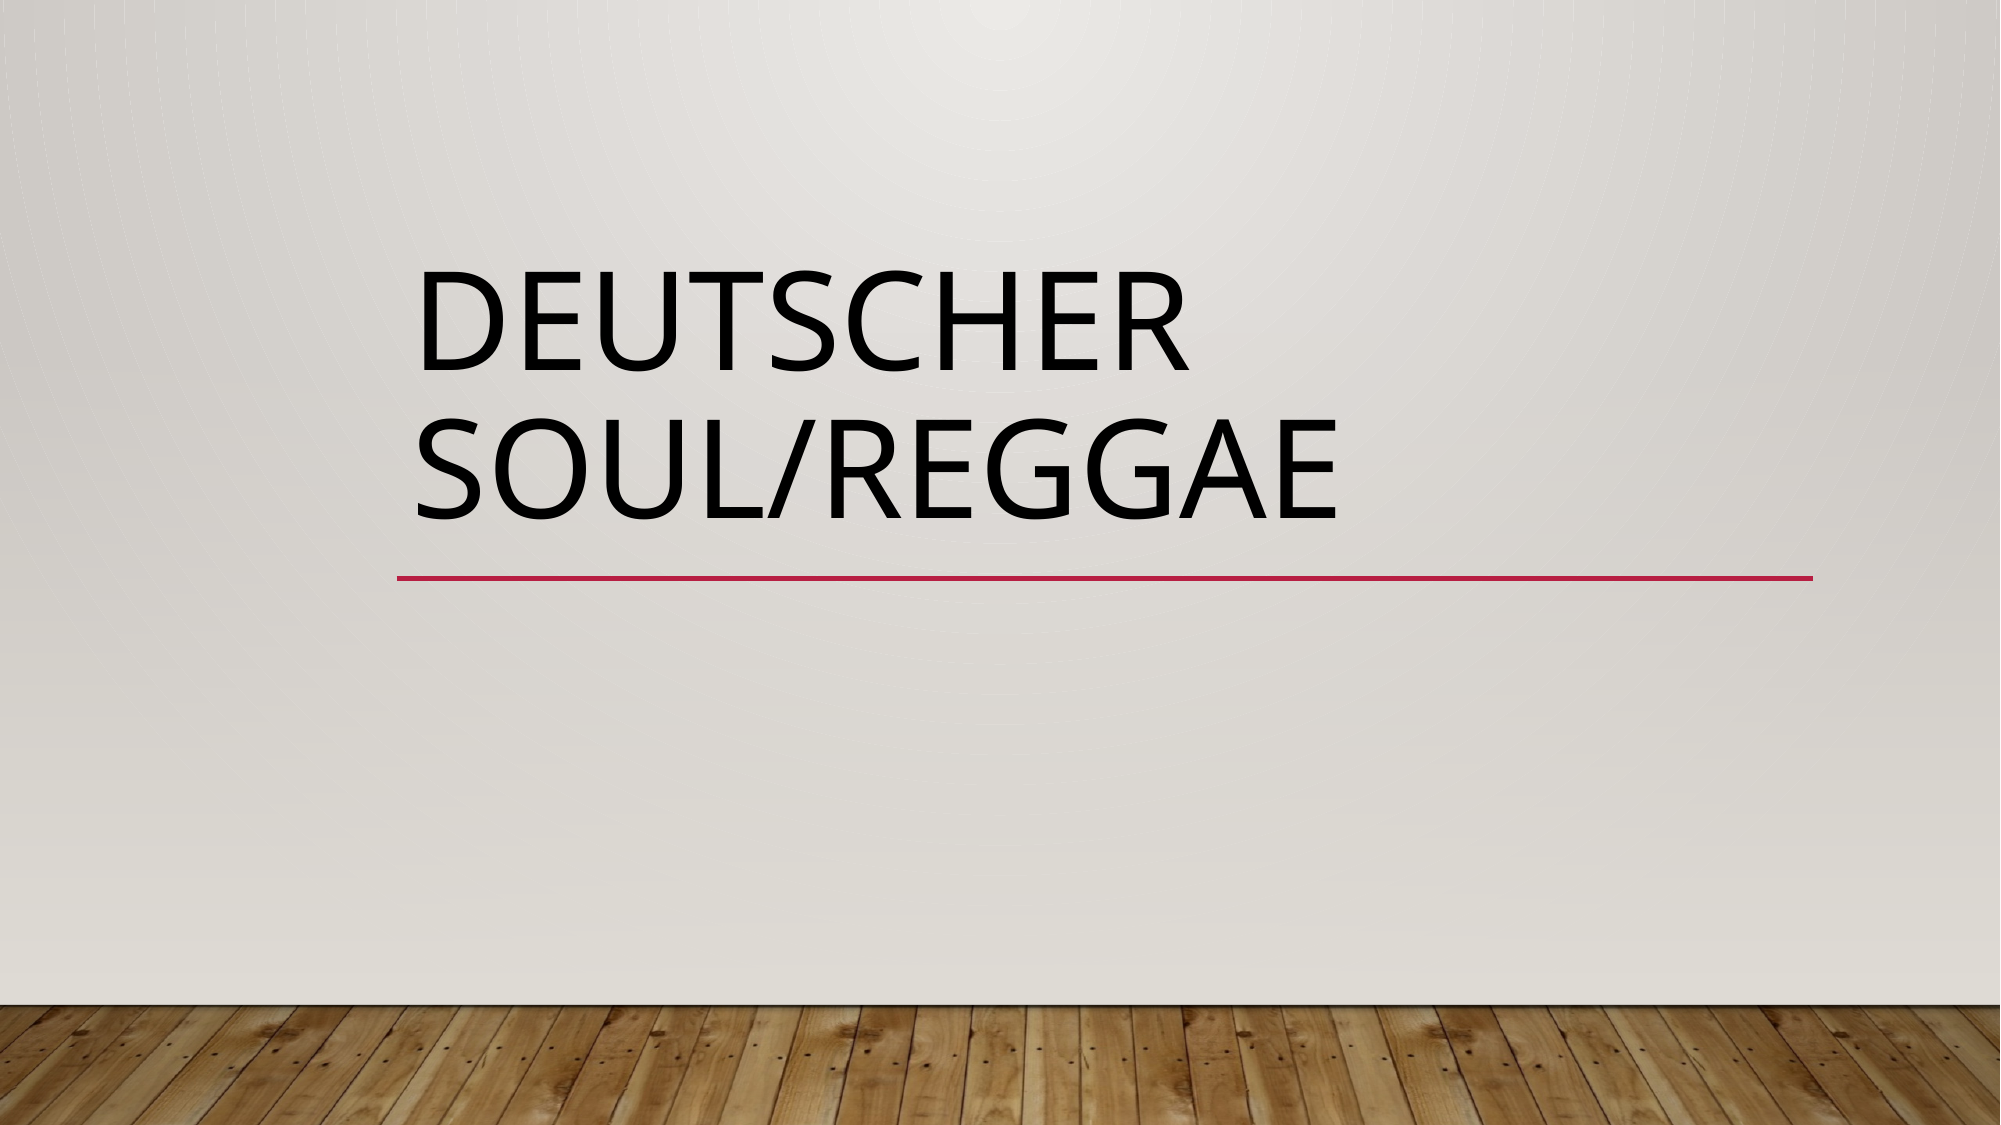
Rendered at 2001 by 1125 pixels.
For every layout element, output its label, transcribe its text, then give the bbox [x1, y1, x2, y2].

picture [0, 1005, 2000, 1125]
title Deutscher Soul/Reggae [396, 131, 1814, 549]
